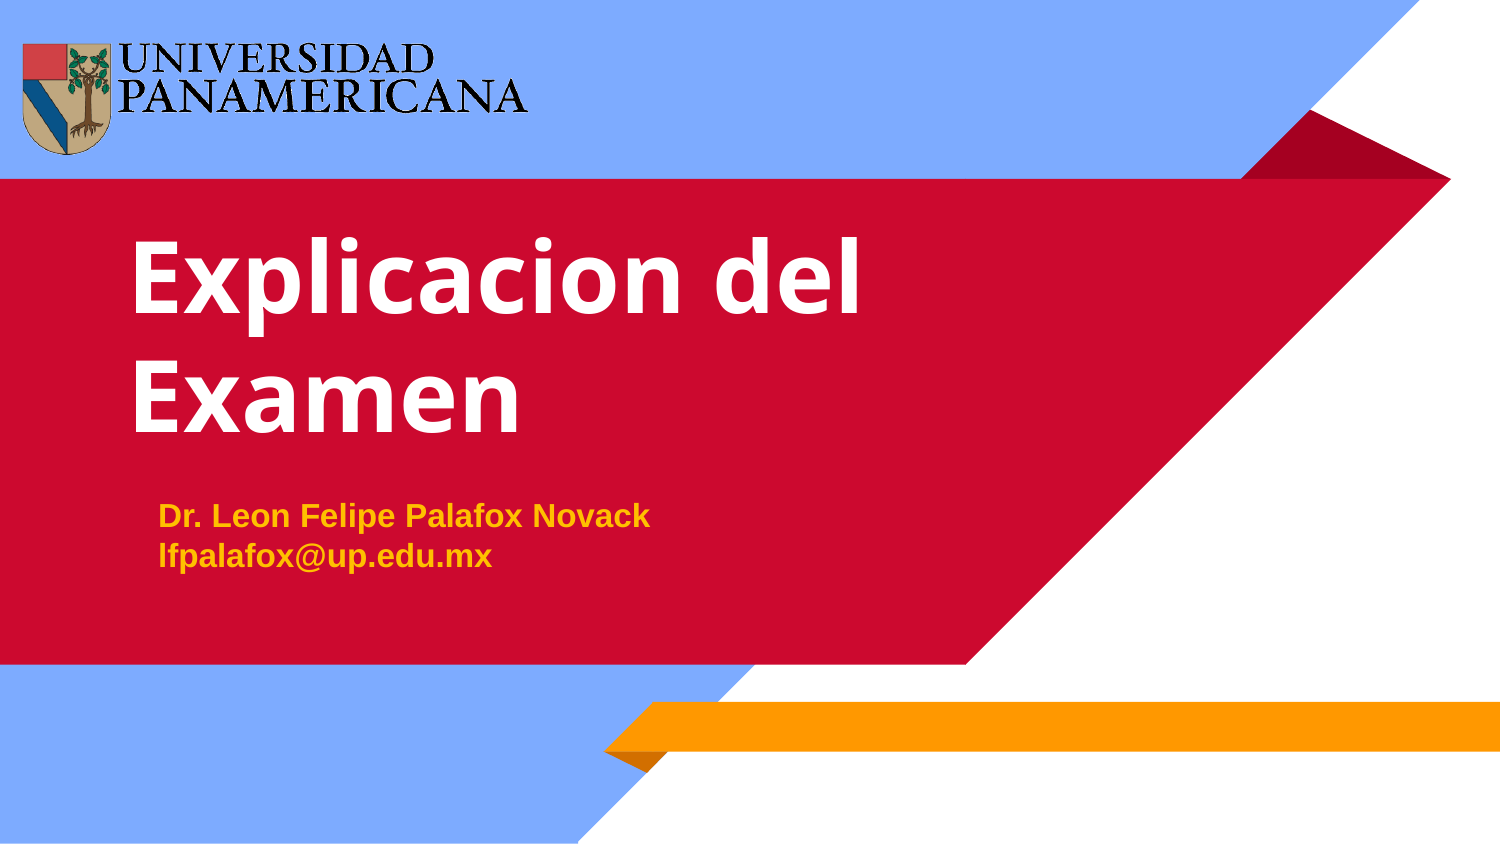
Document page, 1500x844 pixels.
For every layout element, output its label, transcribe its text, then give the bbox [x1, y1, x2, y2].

text_box Dr. Leon Felipe Palafox Novack lfpalafox@up.edu.mx [143, 487, 742, 582]
picture [0, 22, 547, 180]
title Explicacion del Examen [112, 178, 994, 488]
